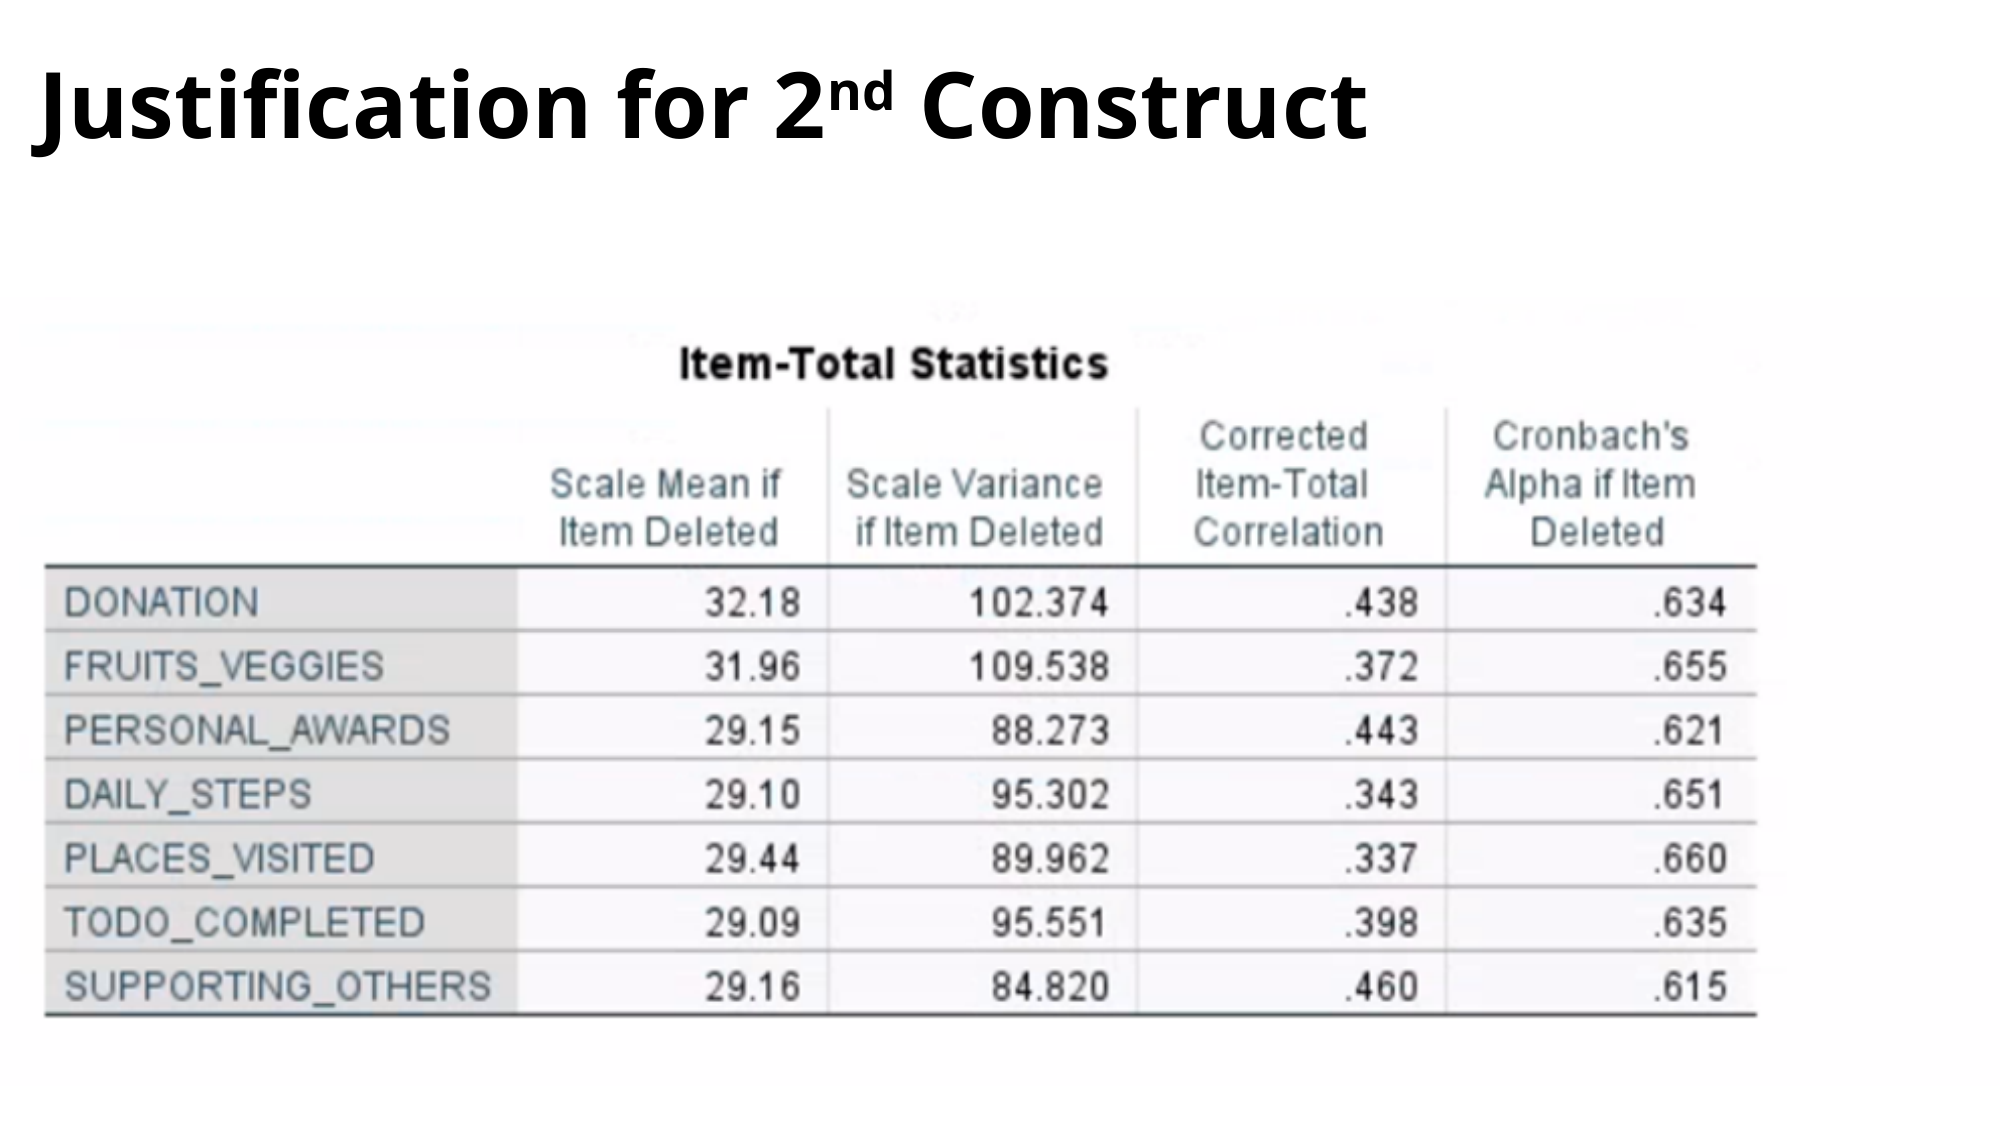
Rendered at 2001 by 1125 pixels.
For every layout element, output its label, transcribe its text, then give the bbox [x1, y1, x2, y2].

title Justification for 2nd Construct [23, 0, 1796, 218]
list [0, 298, 2000, 1086]
